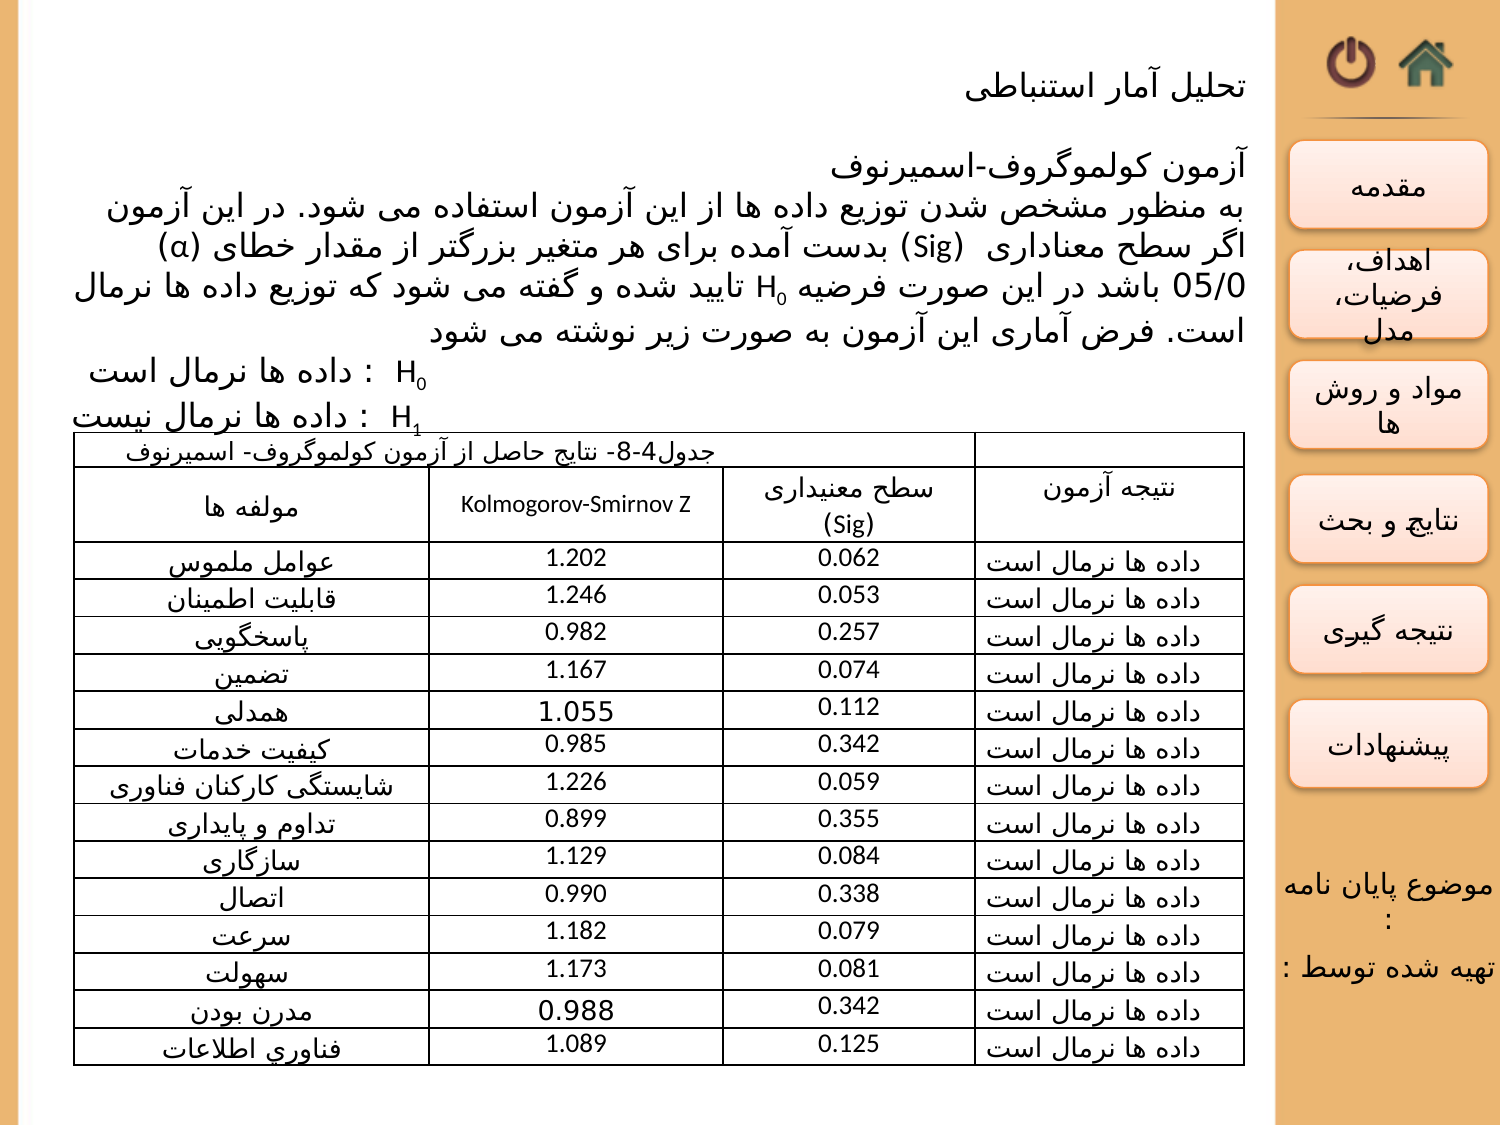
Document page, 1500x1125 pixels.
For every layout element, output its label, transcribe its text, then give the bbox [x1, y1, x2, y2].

table_cell داده ها نرمال است [976, 543, 1243, 578]
table_cell 0.338 [724, 879, 974, 915]
table_cell داده ها نرمال است [976, 842, 1243, 877]
table_cell 0.053 [724, 580, 974, 616]
table_cell شایستگی کارکنان فناوری [75, 767, 428, 803]
table_cell 1.167 [430, 655, 722, 690]
table_cell 1.246 [430, 580, 722, 616]
table_header [976, 433, 1243, 466]
table_cell 0.342 [724, 730, 974, 765]
table_cell سطح معنی­داری (Sig) [724, 468, 974, 541]
text_box اهداف، فرضیات، مدل [1288, 249, 1490, 340]
text_box پیشنهادات [1288, 698, 1490, 789]
table_cell 1.182 [430, 916, 722, 952]
table_cell 0.074 [724, 655, 974, 690]
table_cell 1.202 [430, 543, 722, 578]
picture [0, 0, 1500, 1125]
table_cell 1.129 [430, 842, 722, 877]
table_cell 0.988 [430, 991, 722, 1027]
table_cell Kolmogorov-Smirnov Z [430, 468, 722, 541]
table_cell سازگاری [75, 842, 428, 877]
table_cell 0.257 [724, 617, 974, 653]
table_cell 0.125 [724, 1029, 974, 1064]
table_cell نتیجه آزمون [976, 468, 1243, 541]
text_box نتایج و بحث [1288, 473, 1490, 564]
table_cell داده ها نرمال است [976, 879, 1243, 915]
table_cell 0.990 [430, 879, 722, 915]
table_cell تضمین [75, 655, 428, 690]
text_box موضوع پایان نامه : [1265, 857, 1500, 940]
table_cell داده ها نرمال است [976, 767, 1243, 803]
table_cell داده ها نرمال است [976, 580, 1243, 616]
table_cell كيفيت خدمات [75, 730, 428, 765]
table_cell داده ها نرمال است [976, 954, 1243, 989]
table_cell تداوم و پایداری [75, 804, 428, 840]
table_cell همدلی [75, 692, 428, 728]
table_cell 1.173 [430, 954, 722, 989]
table_cell مولفه ها [75, 468, 428, 541]
table_cell 0.081 [724, 954, 974, 989]
table_cell داده ها نرمال است [976, 655, 1243, 690]
table_cell داده ها نرمال است [976, 1029, 1243, 1064]
table_cell 0.062 [724, 543, 974, 578]
table_cell سرعت [75, 916, 428, 952]
table_cell 0.084 [724, 842, 974, 877]
text_box تهیه شده توسط : [1265, 940, 1500, 991]
table_cell سهولت [75, 954, 428, 989]
table_cell پاسخگویی [75, 617, 428, 653]
table_cell داده ها نرمال است [976, 804, 1243, 840]
table_cell 0.899 [430, 804, 722, 840]
table_cell داده ها نرمال است [976, 617, 1243, 653]
table_cell 0.079 [724, 916, 974, 952]
table_cell 1.089 [430, 1029, 722, 1064]
table_cell داده ها نرمال است [976, 991, 1243, 1027]
table_cell 0.355 [724, 804, 974, 840]
text_box مواد و روش ها [1288, 359, 1490, 450]
table_cell 1.226 [430, 767, 722, 803]
table_header جدول4-8- نتایج حاصل از آزمون کولموگروف- اسمیرنوف [75, 433, 974, 466]
table_cell اتصال [75, 879, 428, 915]
table_cell داده ها نرمال است [976, 916, 1243, 952]
text_box مقدمه [1288, 139, 1490, 230]
table_cell فناوري اطلاعات [75, 1029, 428, 1064]
table_cell داده ها نرمال است [976, 730, 1243, 765]
text_box تحلیل آمار استنباطی آزمون کولموگروف-اسمیرنوف به منظور مشخص شدن توزیع داده ها از این آزمون استفاده می شود. در این آزمون اگر سطح معناداری (Sig) بدست آمده برای هر متغیر بزرگتر از مقدار خطای (α) 05/0 باشد در این صورت فرضیه H0 تایید شده و گفته می شود که توزیع داده ها نرمال است. فرض آماری این آزمون به صورت زیر نوشته می شود H0 : داده ها نرمال است H1 : داده ها نرمال نيست [56, 56, 1262, 448]
table_cell عوامل ملموس [75, 543, 428, 578]
table_cell مدرن بودن [75, 991, 428, 1027]
table_cell 0.982 [430, 617, 722, 653]
table_cell 0.342 [724, 991, 974, 1027]
text_box نتیجه گیری [1288, 584, 1490, 675]
table_cell 0.112 [724, 692, 974, 728]
table_cell 0.985 [430, 730, 722, 765]
table_cell 1.055 [430, 692, 722, 728]
table_cell 0.059 [724, 767, 974, 803]
table_cell داده ها نرمال است [976, 692, 1243, 728]
table_cell قابلیت اطمینان [75, 580, 428, 616]
